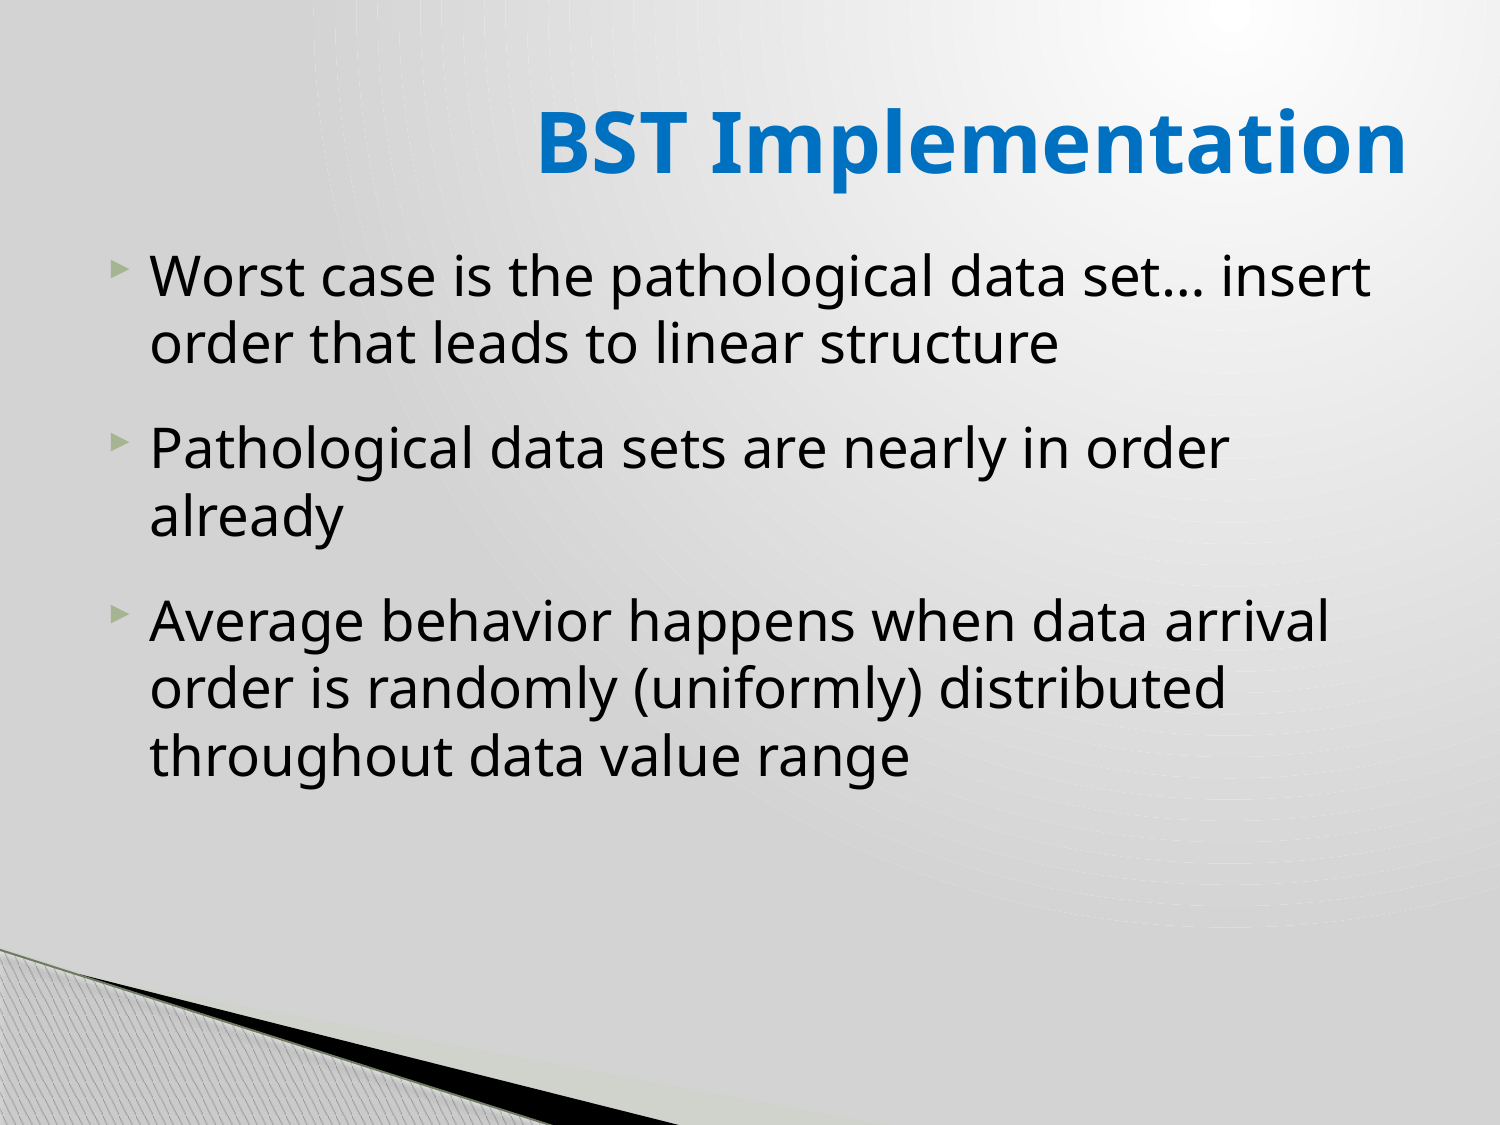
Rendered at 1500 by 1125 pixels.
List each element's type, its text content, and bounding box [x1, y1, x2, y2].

title BST Implementation [75, 45, 1425, 233]
list Worst case is the pathological data set… insert order that leads to linear structure Pathological data sets are nearly in order already Average behavior happens when data arrival order is randomly (uniformly) distributed throughout data value range [75, 233, 1425, 1025]
